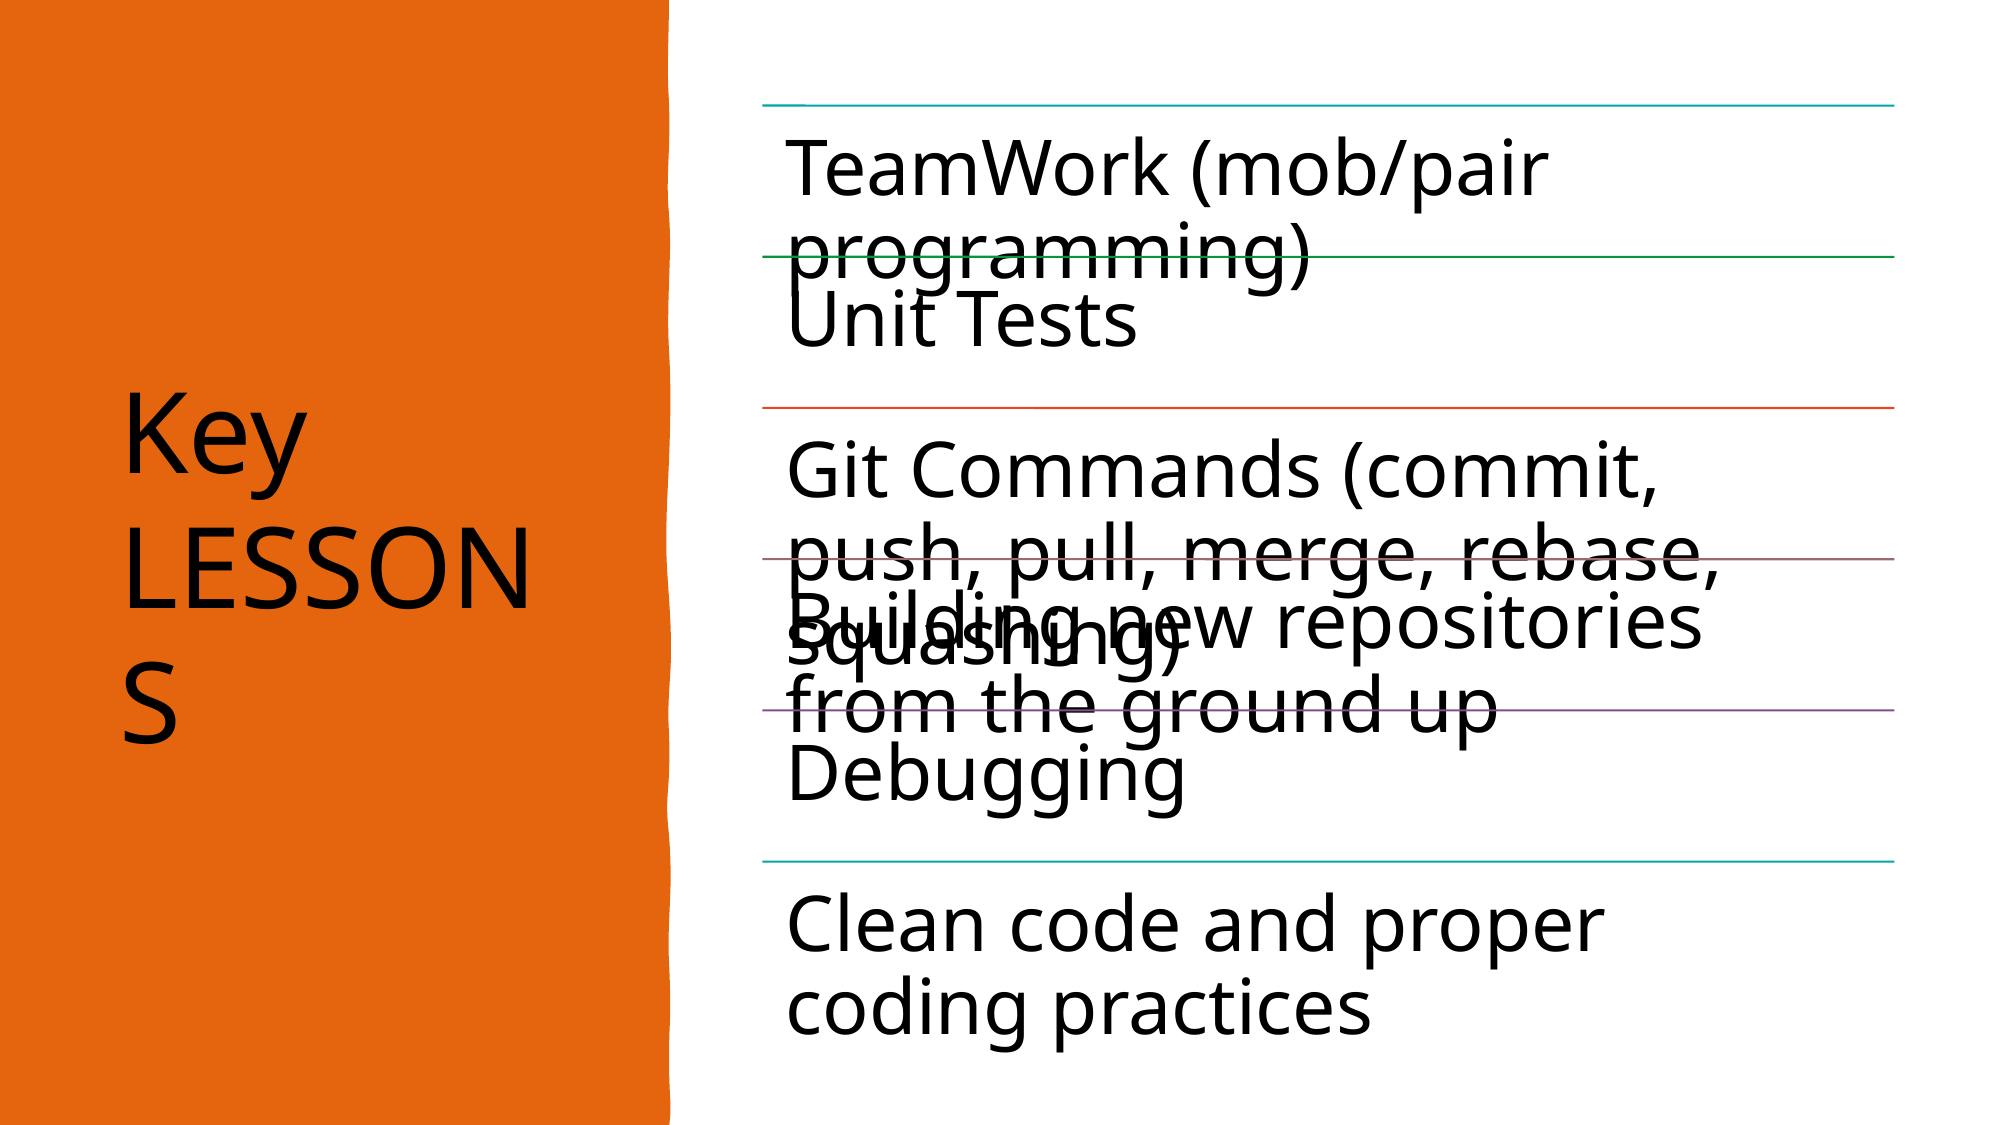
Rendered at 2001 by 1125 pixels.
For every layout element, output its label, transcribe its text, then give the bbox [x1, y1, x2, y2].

text_box [0, 0, 673, 1125]
text_box [668, 0, 2000, 1125]
title Key LESSONS [104, 105, 614, 1021]
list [762, 105, 1895, 1014]
